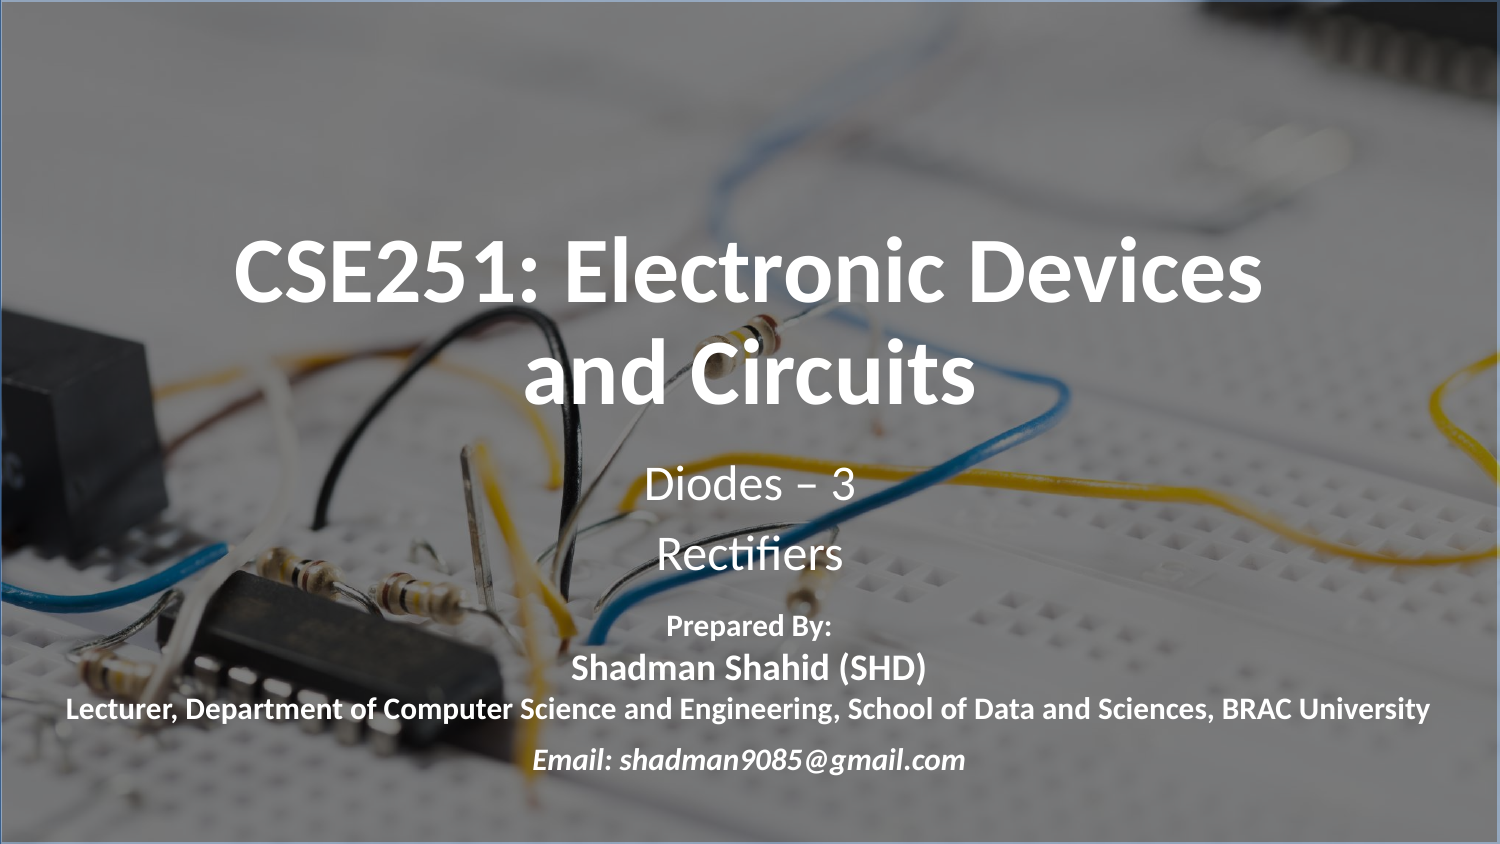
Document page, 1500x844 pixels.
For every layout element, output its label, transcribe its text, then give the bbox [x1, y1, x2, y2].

subtitle Diodes – 3 Rectifiers [187, 443, 1313, 647]
picture [2, 2, 1497, 842]
